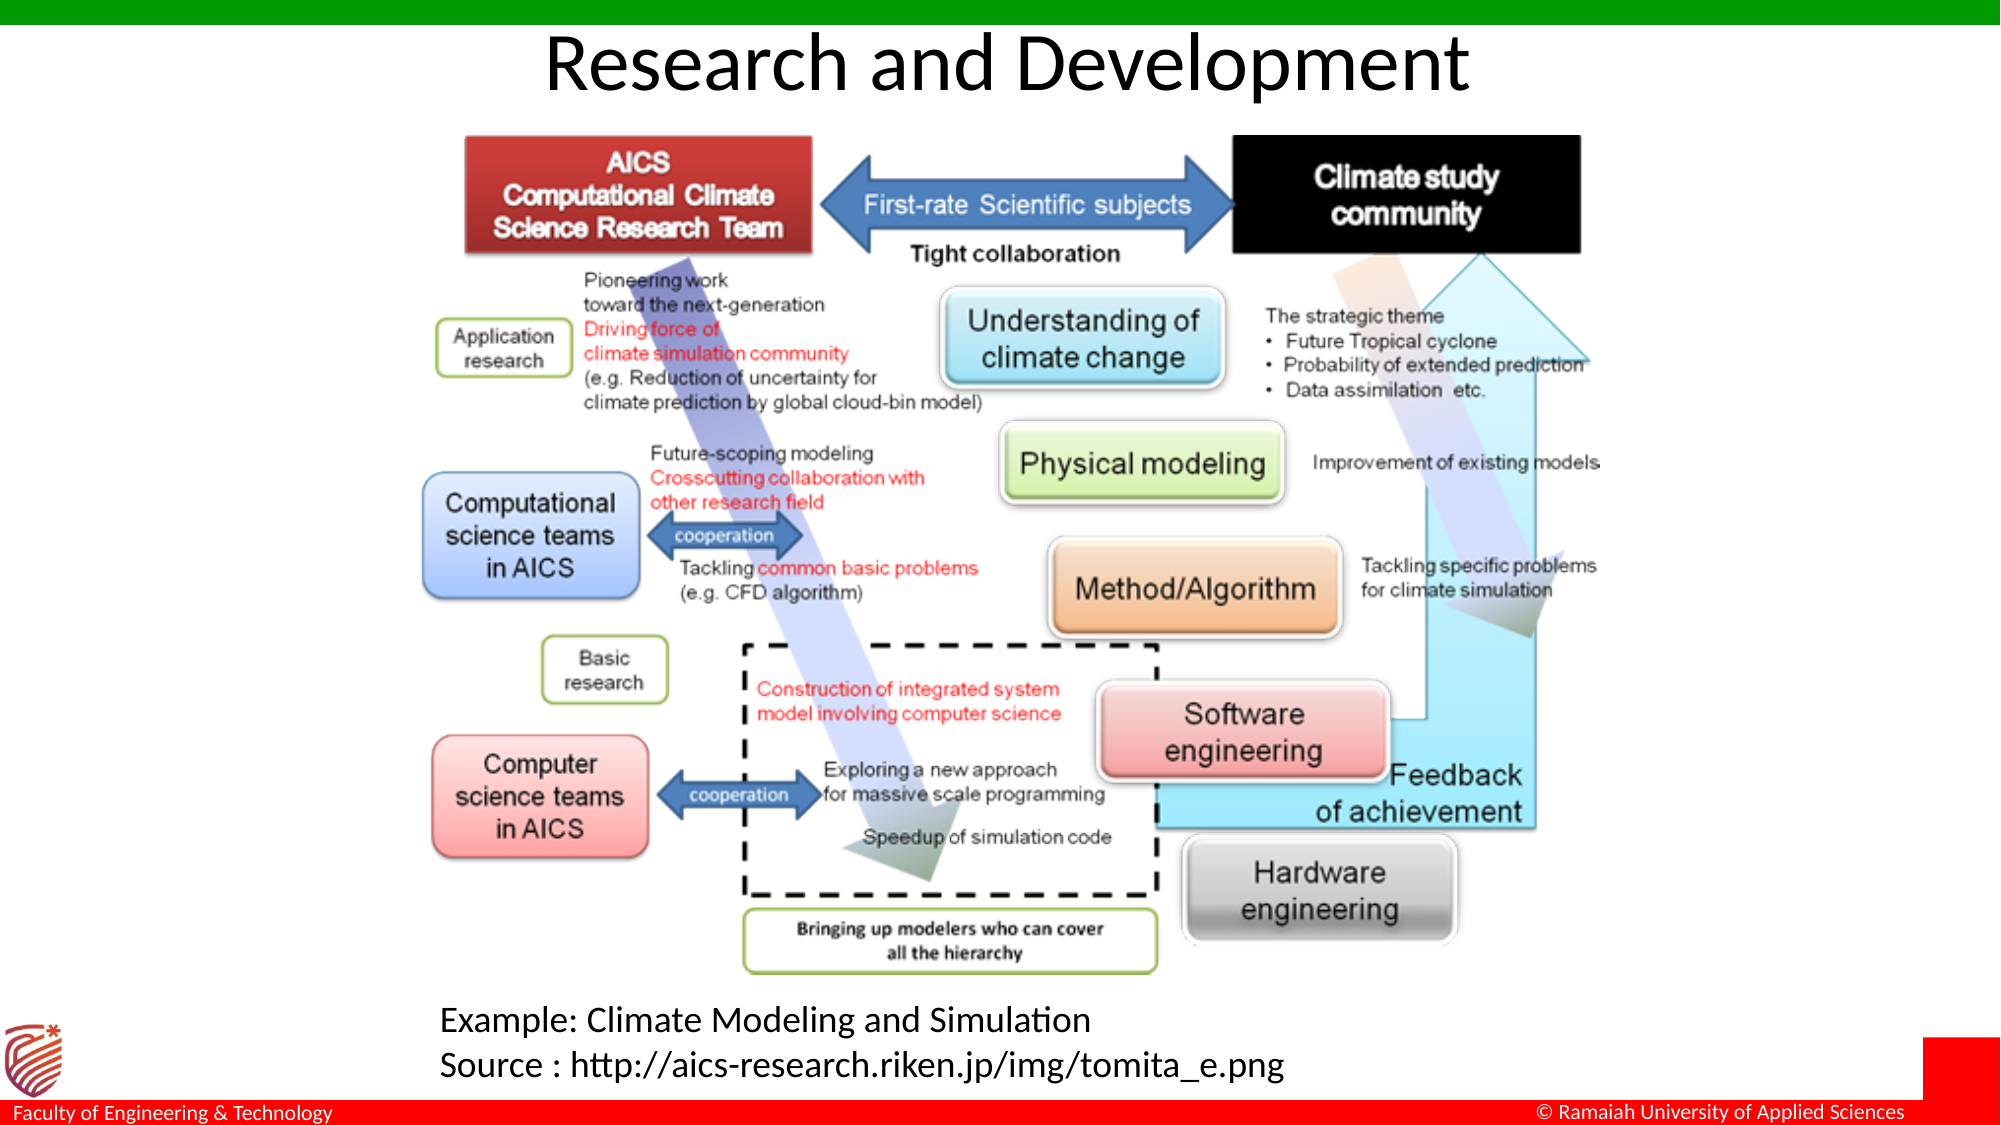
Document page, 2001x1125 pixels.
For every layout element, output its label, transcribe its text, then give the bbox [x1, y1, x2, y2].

text_box Example: Climate Modeling and Simulation Source : http://aics-research.riken.jp/img/tomita_e.png [425, 987, 1675, 1093]
picture [0, 1013, 69, 1100]
title Research and Development [187, 0, 1623, 125]
picture [419, 135, 1601, 976]
